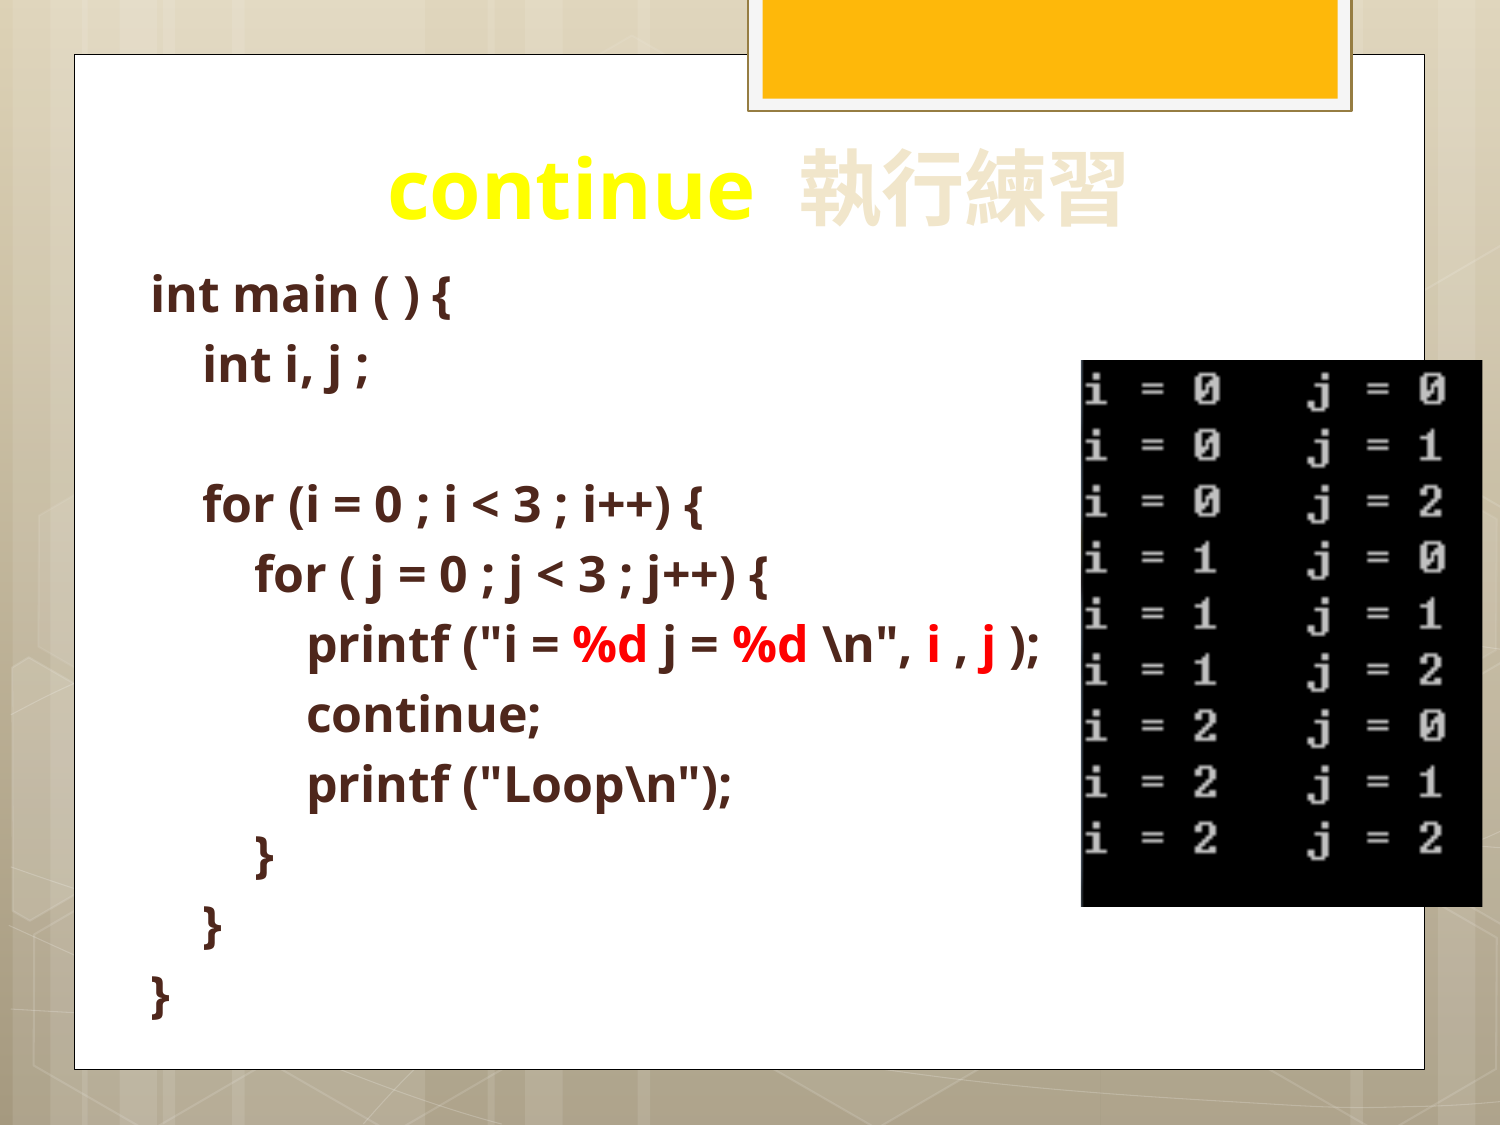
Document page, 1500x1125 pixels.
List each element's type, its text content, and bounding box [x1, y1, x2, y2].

list int main ( ) { int i, j ; for (i = 0 ; i < 3 ; i++) { for ( j = 0 ; j < 3 ; j++) { printf ("i = %d j = %d \n", i , j ); continue; printf ("Loop\n"); } } } [123, 255, 1292, 1012]
text_box continue 執行練習 [147, 30, 1371, 244]
picture [1080, 360, 1483, 907]
